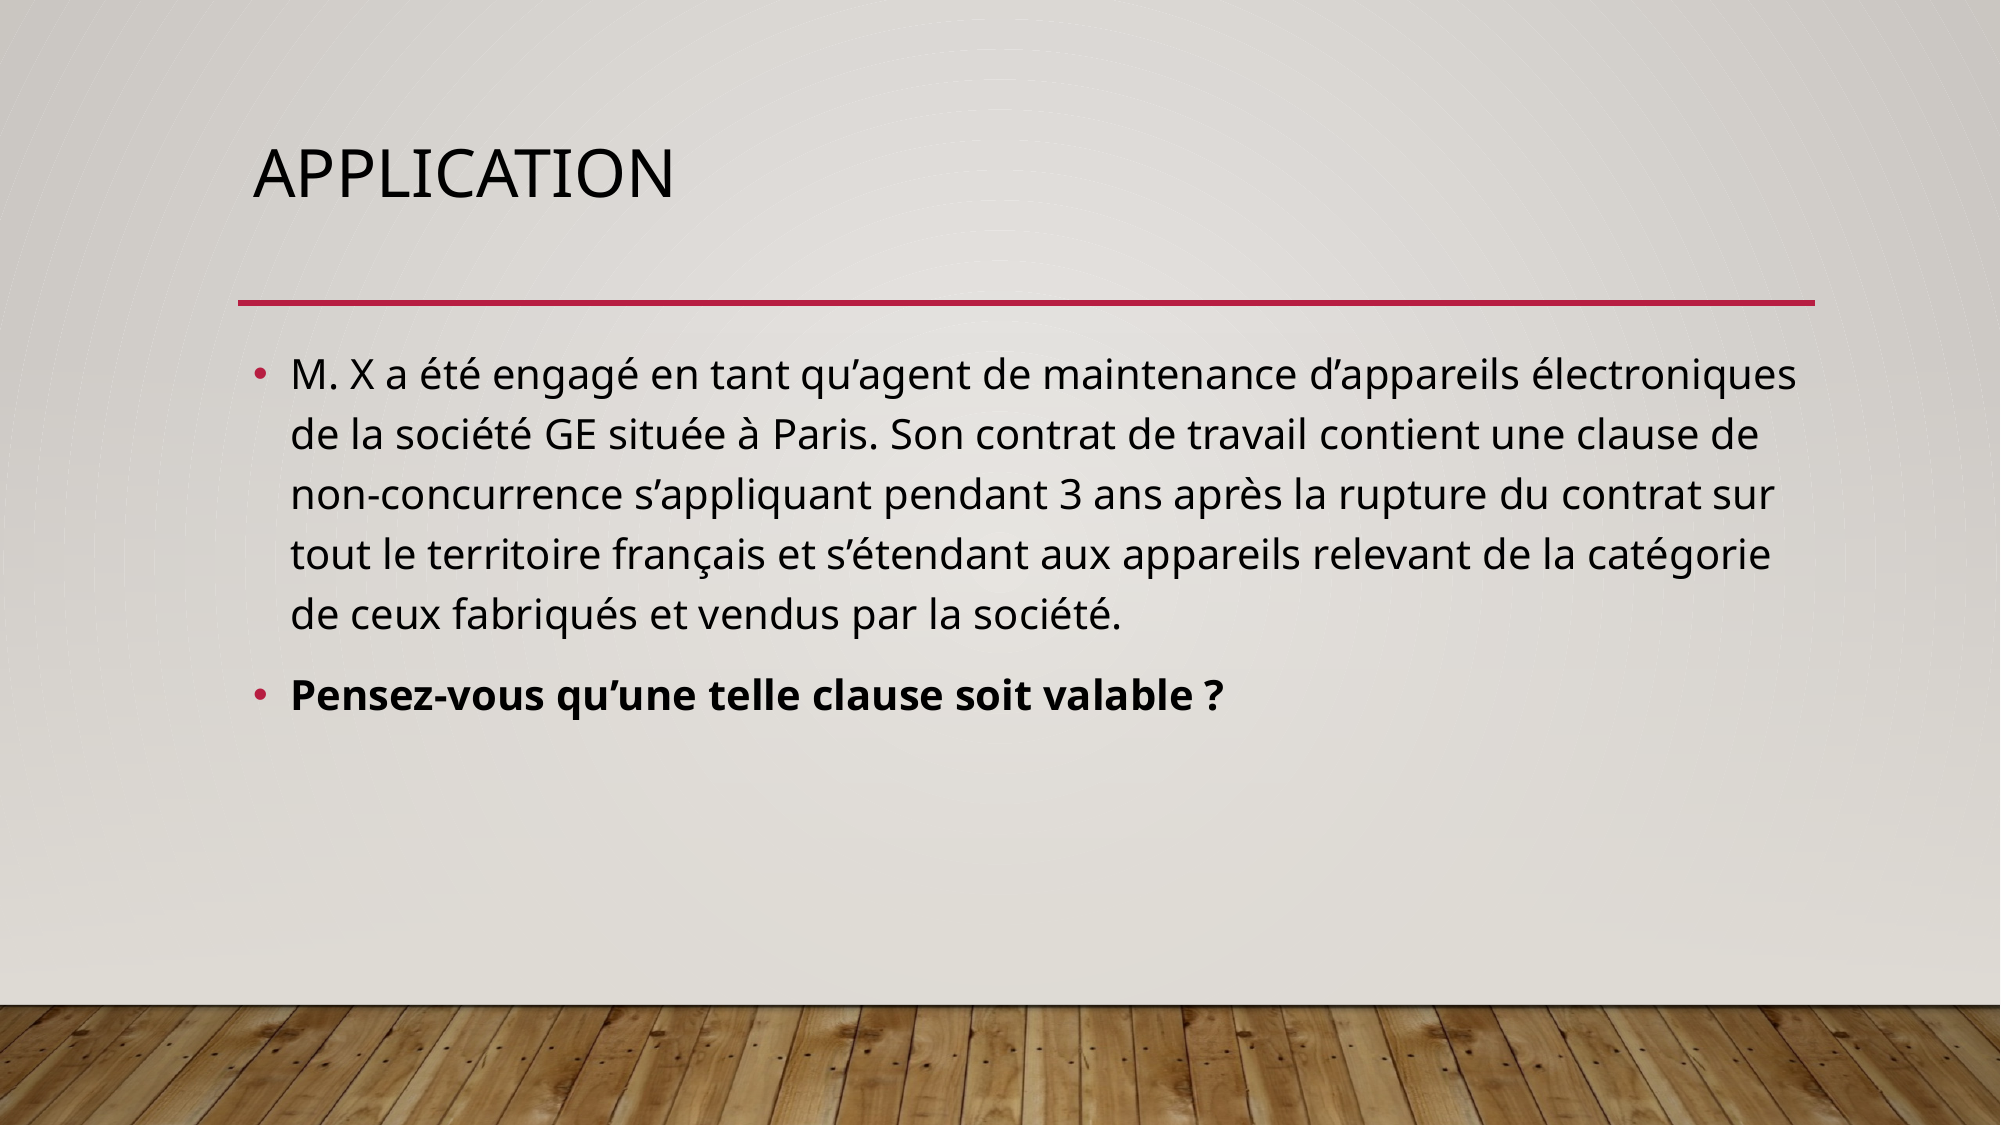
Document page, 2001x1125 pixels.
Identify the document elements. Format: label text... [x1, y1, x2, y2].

picture [0, 1005, 2000, 1125]
list M. X a été engagé en tant qu’agent de maintenance d’appareils électroniques de la société GE située à Paris. Son contrat de travail contient une clause de non-concurrence s’appliquant pendant 3 ans après la rupture du contrat sur tout le territoire français et s’étendant aux appareils relevant de la catégorie de ceux fabriqués et vendus par la société. Pensez-vous qu’une telle clause soit valable ? [238, 330, 1814, 897]
title Application [238, 131, 1814, 305]
